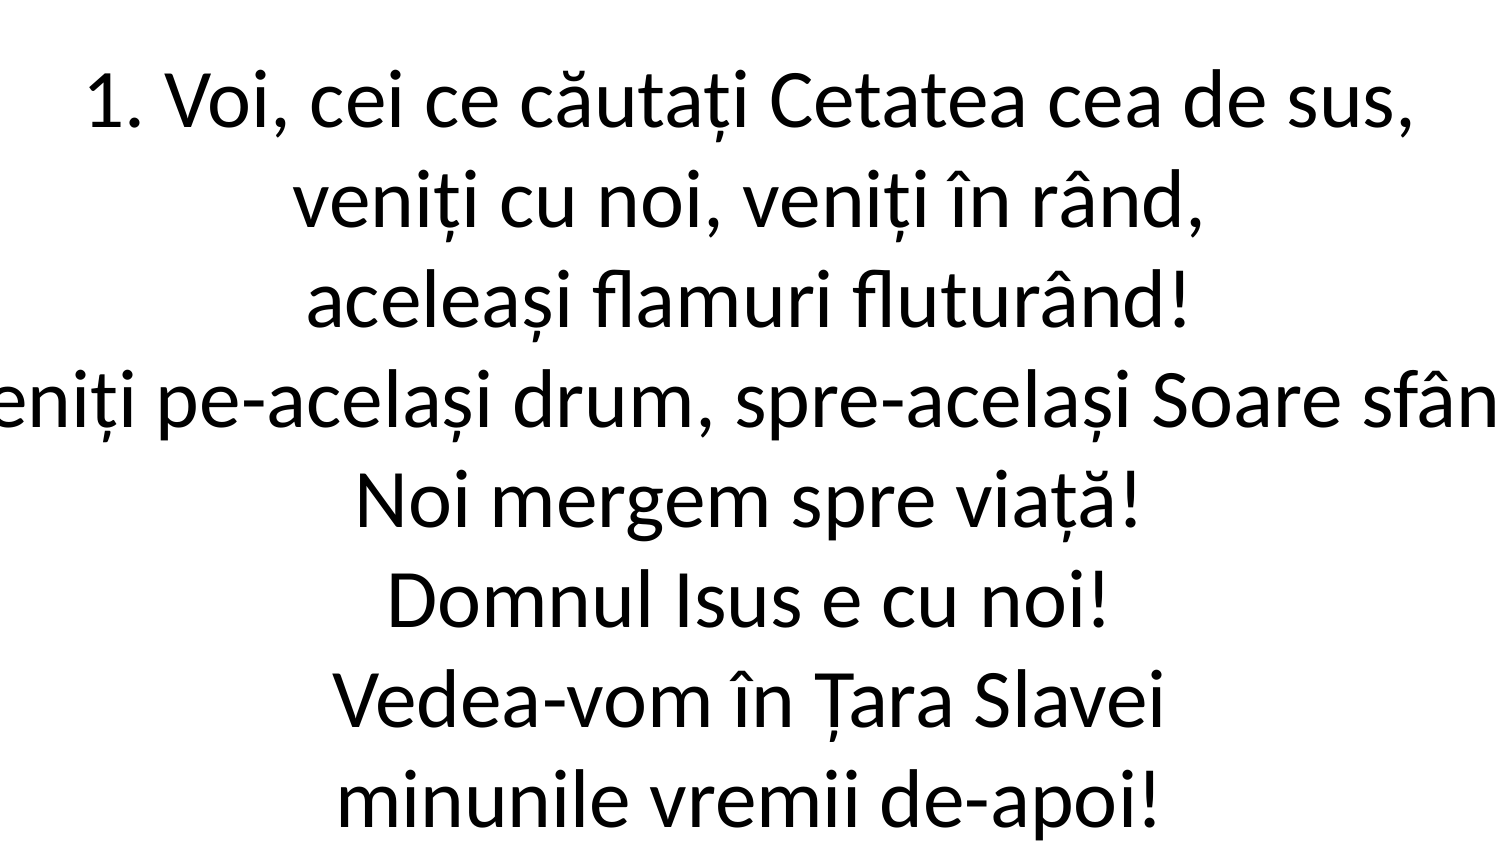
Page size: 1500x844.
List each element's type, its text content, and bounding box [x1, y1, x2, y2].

text_box 1. Voi, cei ce căutați Cetatea cea de sus, veniți cu noi, veniți în rând, aceleași flamuri fluturând! Veniți pe-același drum, spre-același Soare sfânt! Noi mergem spre viață! Domnul Isus e cu noi! Vedea-vom în Țara Slavei minunile vremii de-apoi! [0, 0, 1500, 844]
